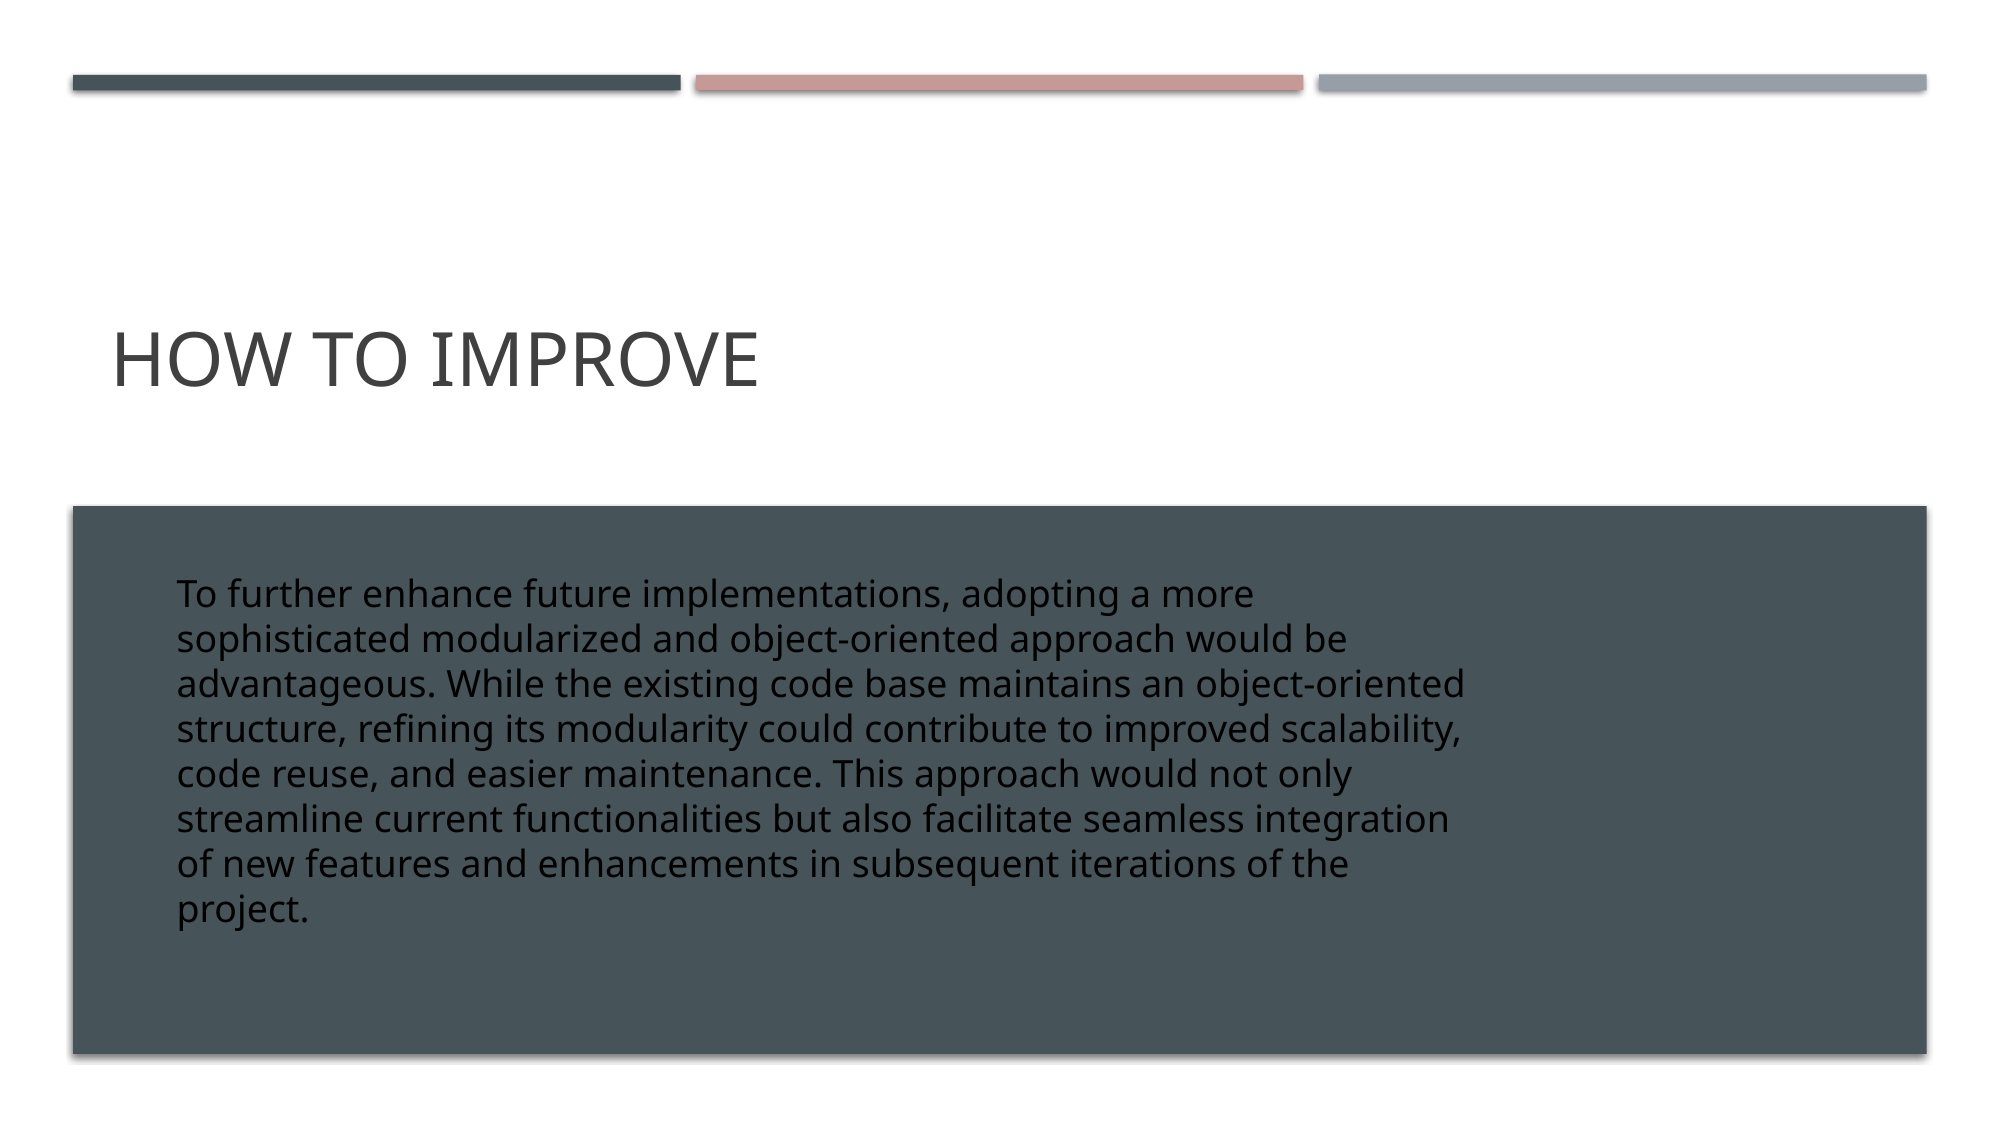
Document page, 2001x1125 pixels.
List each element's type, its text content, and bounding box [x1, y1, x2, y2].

text_box To further enhance future implementations, adopting a more sophisticated modularized and object-oriented approach would be advantageous. While the existing code base maintains an object-oriented structure, refining its modularity could contribute to improved scalability, code reuse, and easier maintenance. This approach would not only streamline current functionalities but also facilitate seamless integration of new features and enhancements in subsequent iterations of the project. [161, 562, 1503, 938]
title How to improve [95, 167, 1899, 410]
